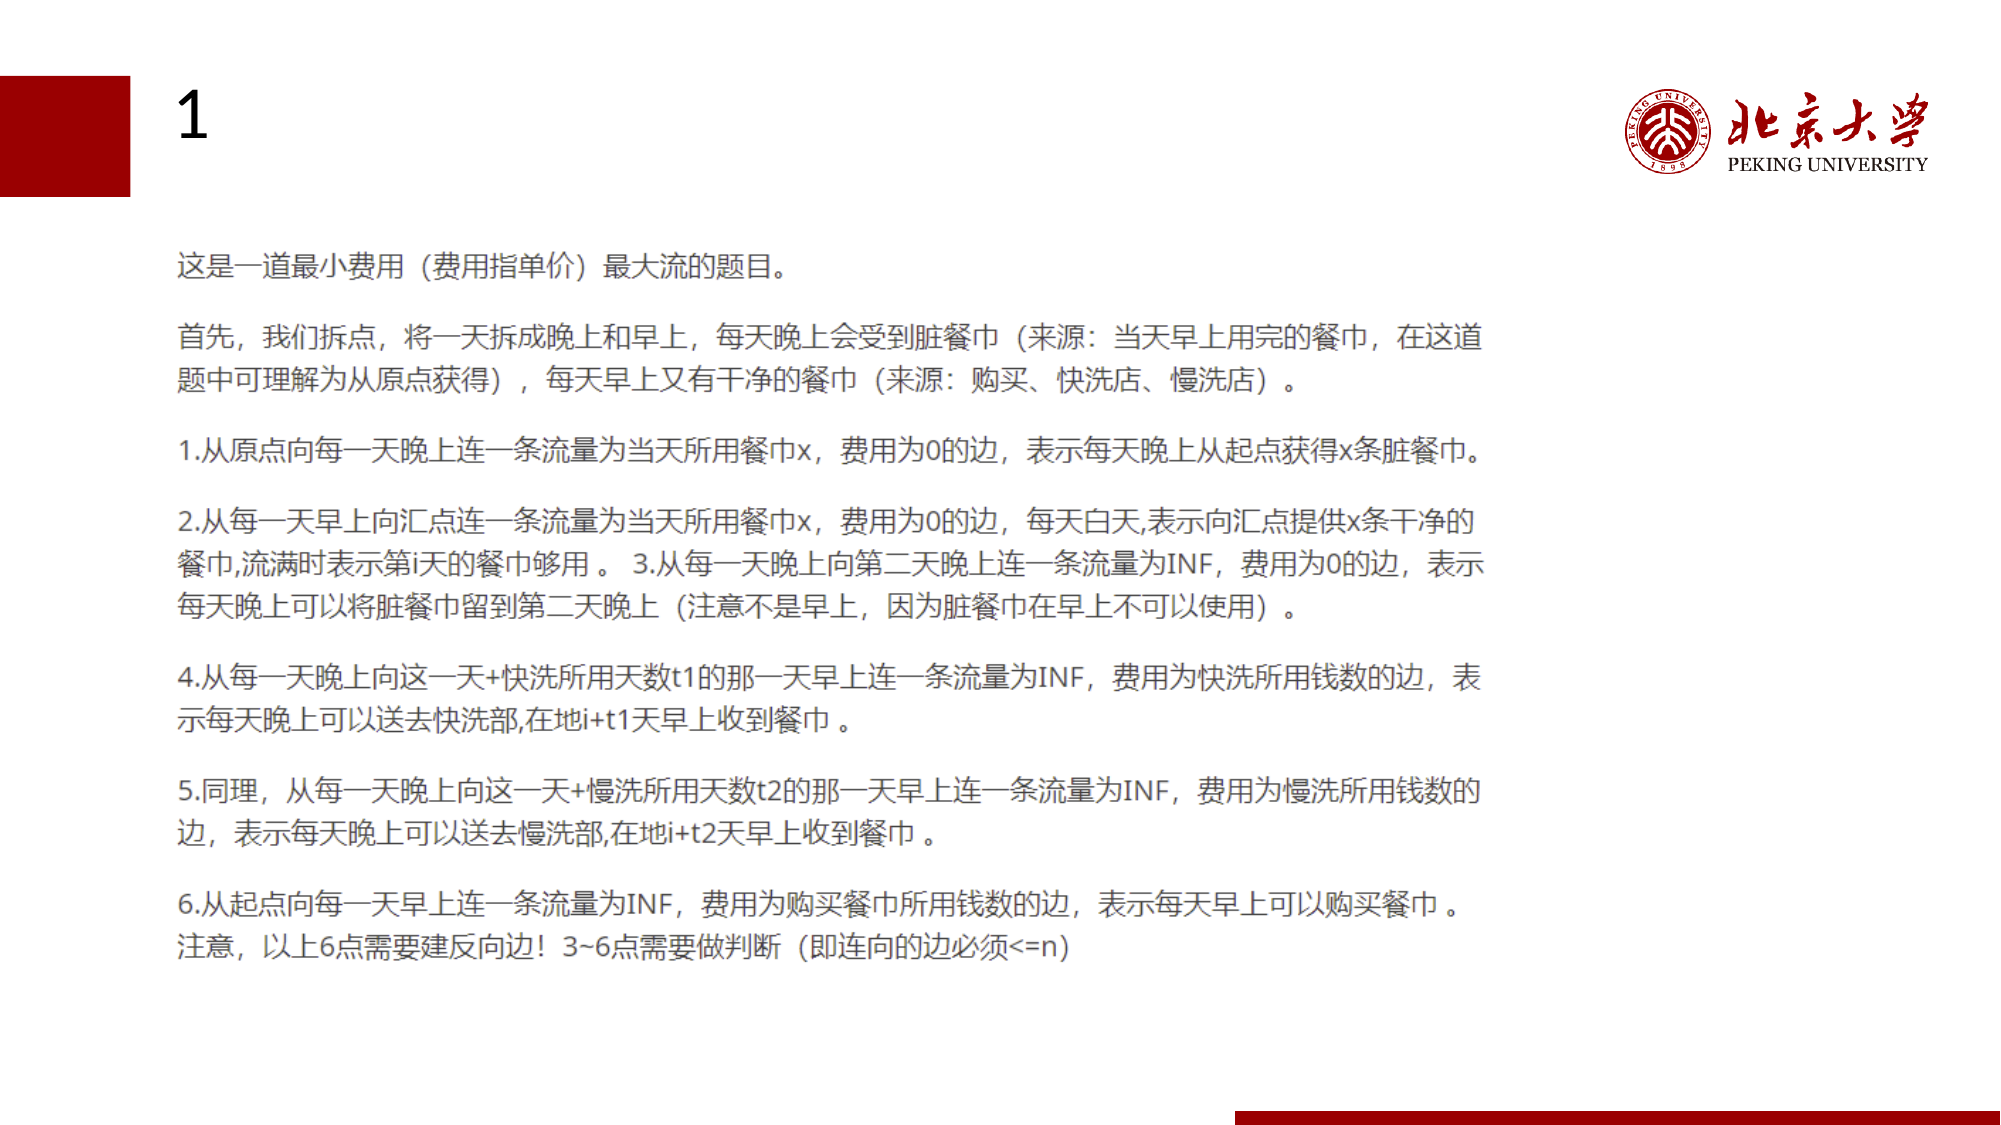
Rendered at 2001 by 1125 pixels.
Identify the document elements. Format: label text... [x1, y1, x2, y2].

picture [157, 222, 1531, 999]
picture [1625, 89, 1928, 174]
text_box [1235, 1111, 2000, 1125]
text_box 1 [157, 55, 226, 221]
text_box [0, 75, 131, 197]
